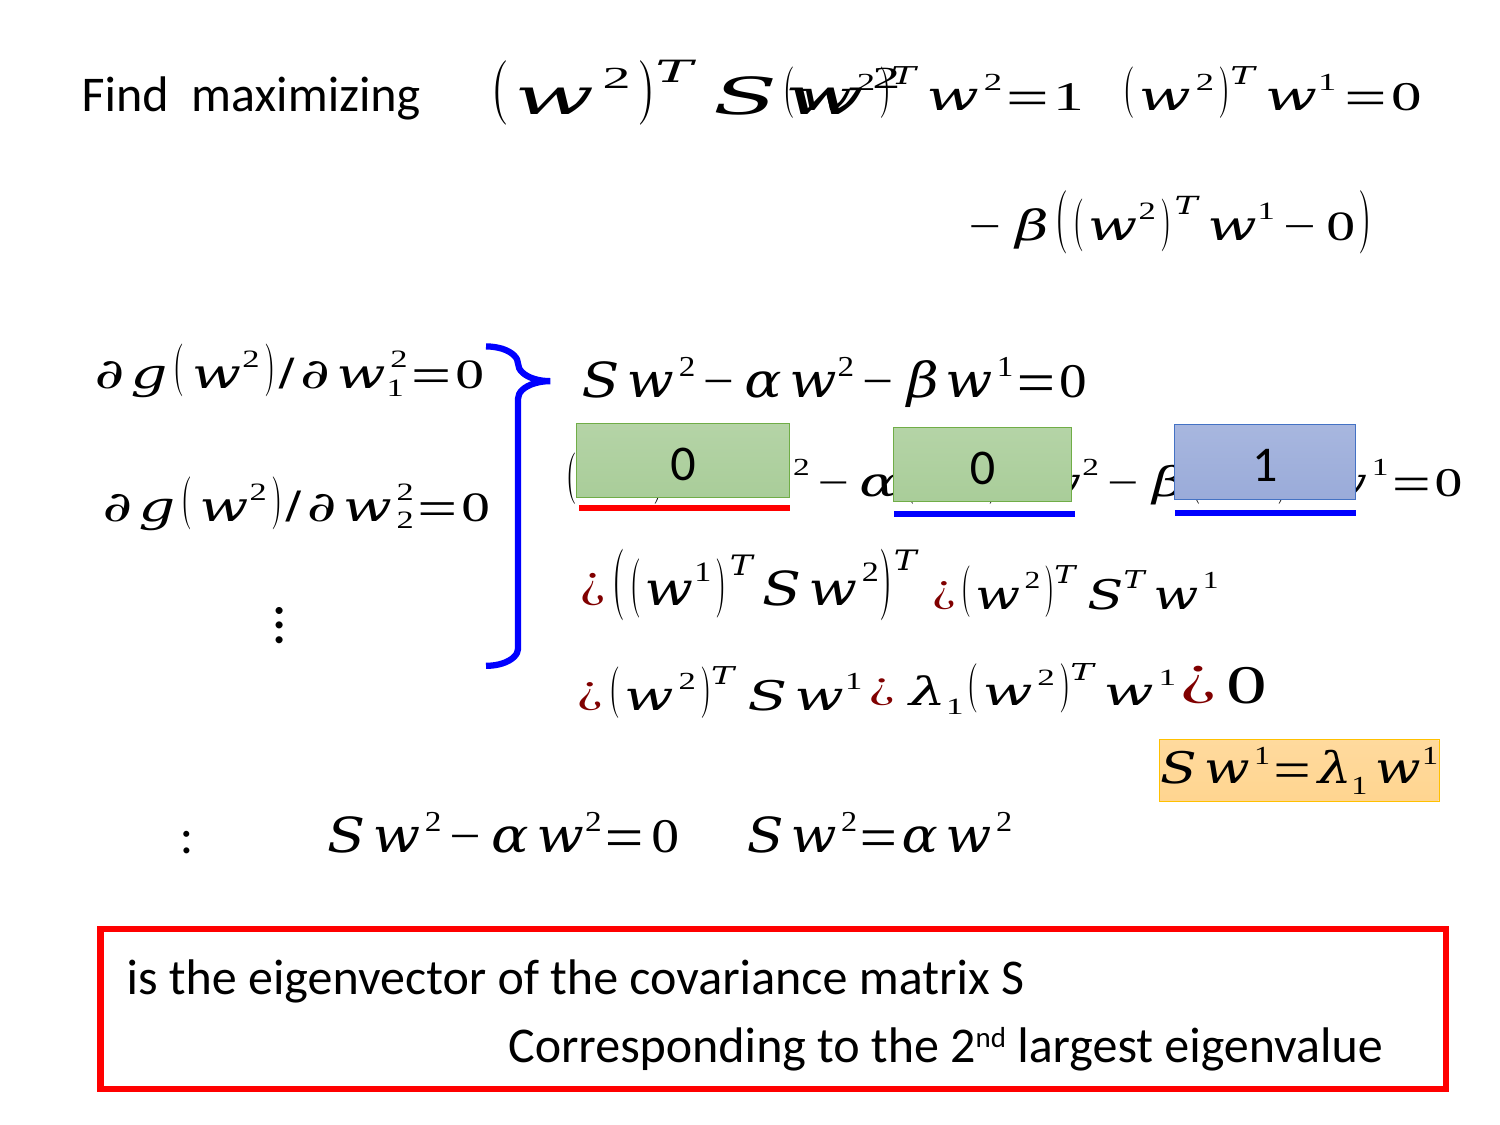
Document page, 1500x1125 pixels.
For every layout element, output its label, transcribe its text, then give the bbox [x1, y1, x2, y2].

text_box 0 [576, 423, 790, 498]
text_box [99, 928, 1447, 1090]
text_box 0 [893, 427, 1072, 502]
text_box 1 [1174, 424, 1356, 500]
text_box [66, 53, 1424, 130]
text_box … [257, 574, 342, 676]
text_box [486, 345, 551, 667]
